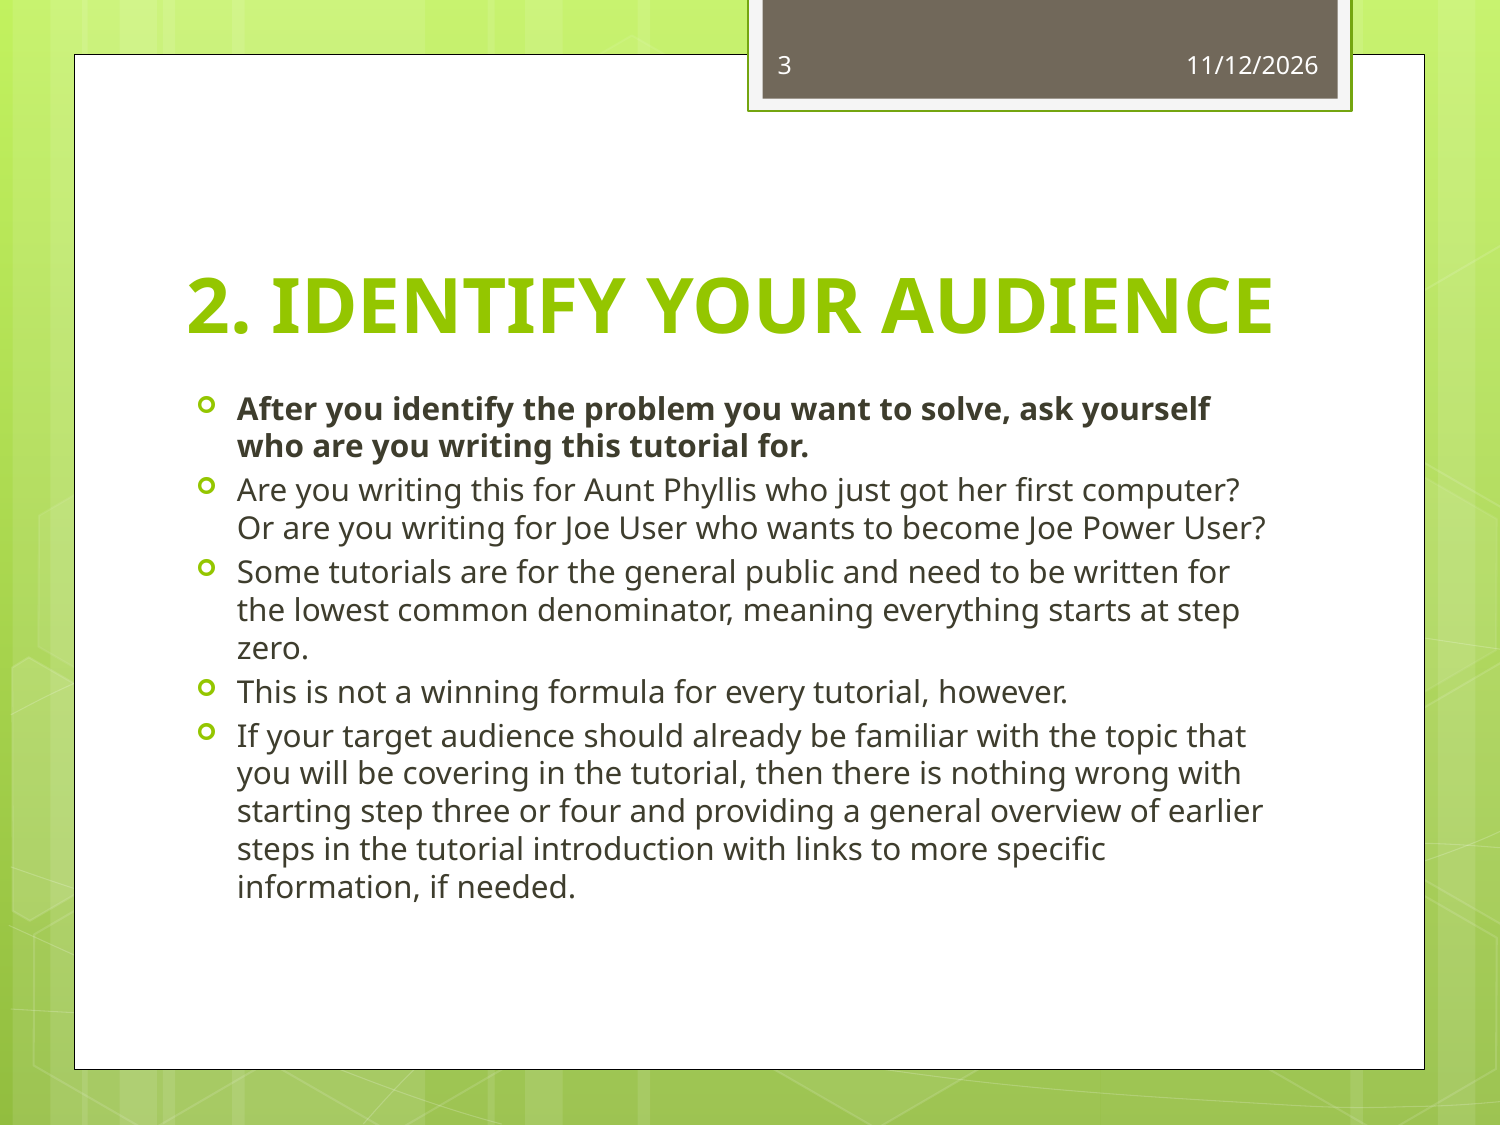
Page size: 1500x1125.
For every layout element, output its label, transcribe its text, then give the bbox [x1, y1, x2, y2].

list After you identify the problem you want to solve, ask yourself who are you writing this tutorial for. Are you writing this for Aunt Phyllis who just got her first computer? Or are you writing for Joe User who wants to become Joe Power User? Some tutorials are for the general public and need to be written for the lowest common denominator, meaning everything starts at step zero. This is not a winning formula for every tutorial, however. If your target audience should already be familiar with the topic that you will be covering in the tutorial, then there is nothing wrong with starting step three or four and providing a general overview of earlier steps in the tutorial introduction with links to more specific information, if needed. [171, 381, 1283, 957]
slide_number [983, 36, 1334, 97]
title 2. IDENTIFY YOUR AUDIENCE [171, 168, 1324, 357]
slide_number 3 [762, 36, 982, 97]
